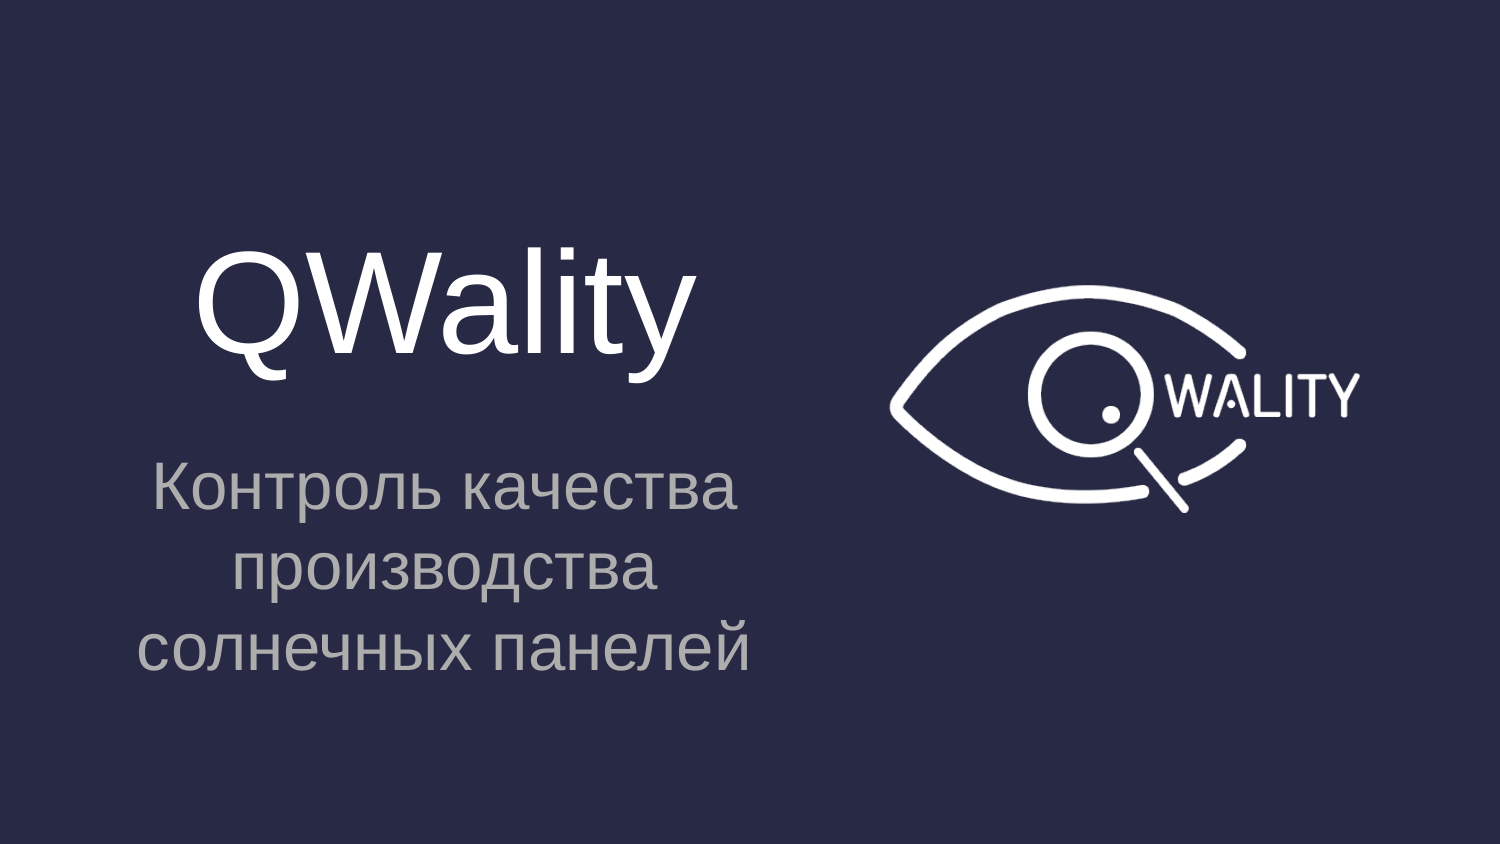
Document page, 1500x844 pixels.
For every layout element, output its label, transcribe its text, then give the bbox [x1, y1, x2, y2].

subtitle Контроль качества производства солнечных панелей [51, 426, 839, 736]
title QWality [148, 219, 742, 398]
picture [888, 284, 1384, 514]
